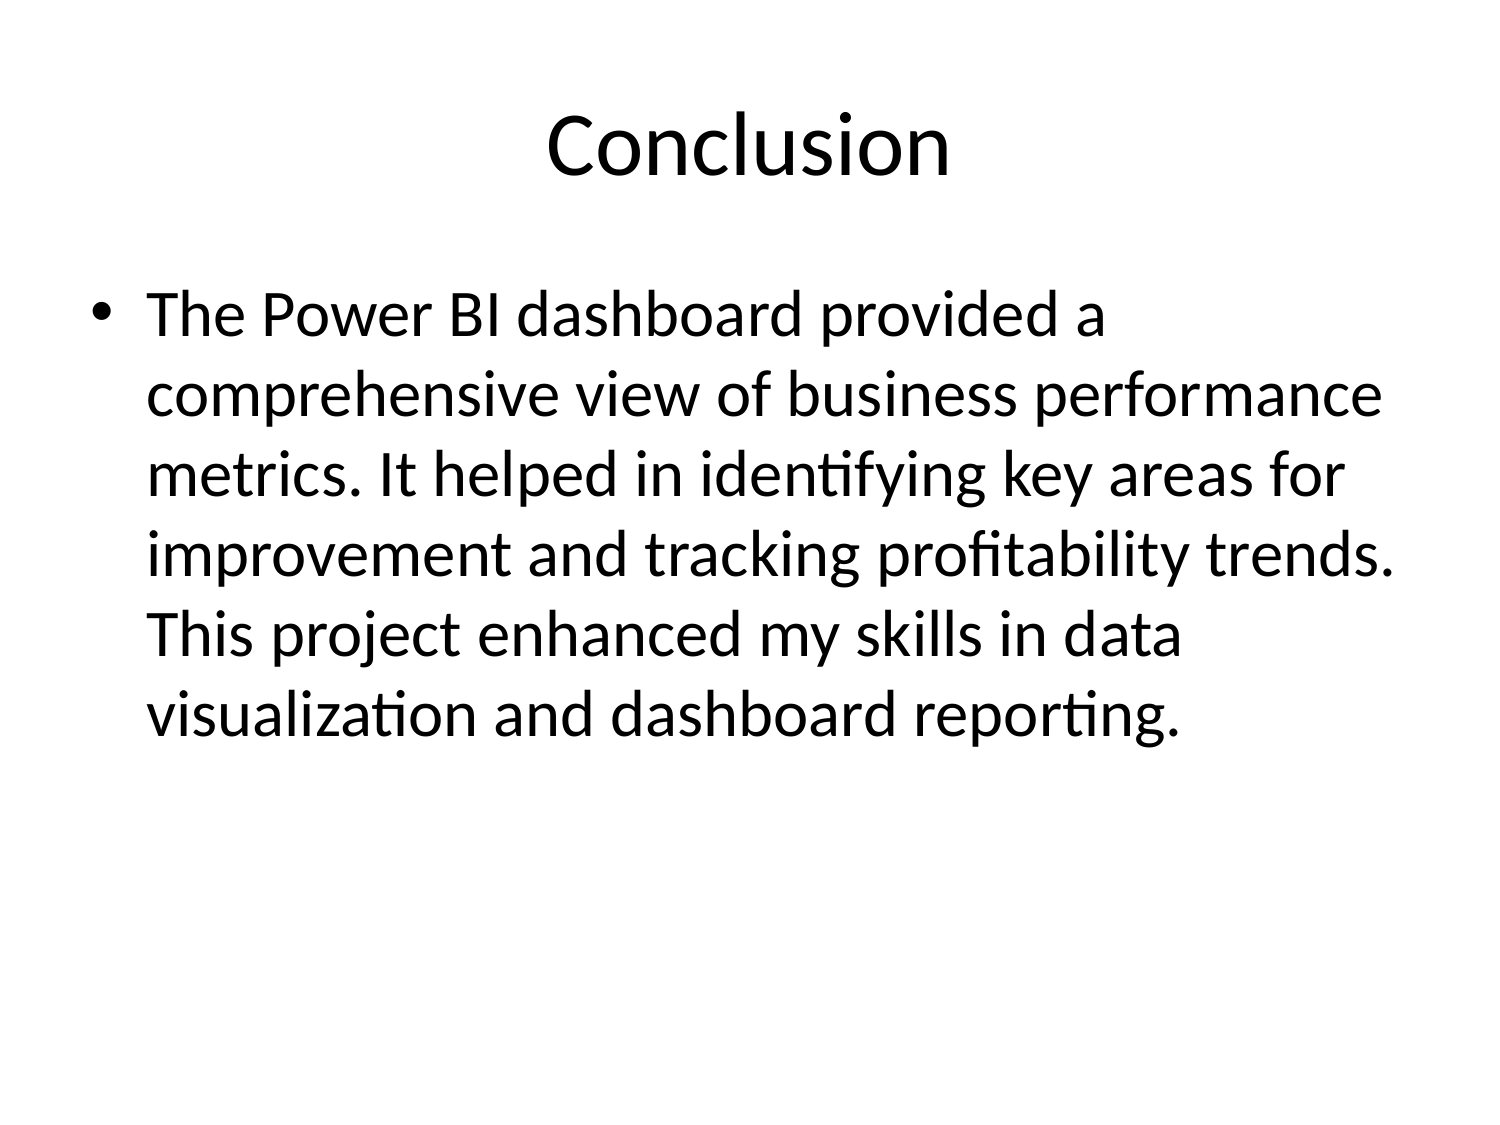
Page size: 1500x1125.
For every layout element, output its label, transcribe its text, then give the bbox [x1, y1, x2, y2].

list The Power BI dashboard provided a comprehensive view of business performance metrics. It helped in identifying key areas for improvement and tracking profitability trends. This project enhanced my skills in data visualization and dashboard reporting. [75, 262, 1425, 1005]
title Conclusion [75, 45, 1425, 233]
